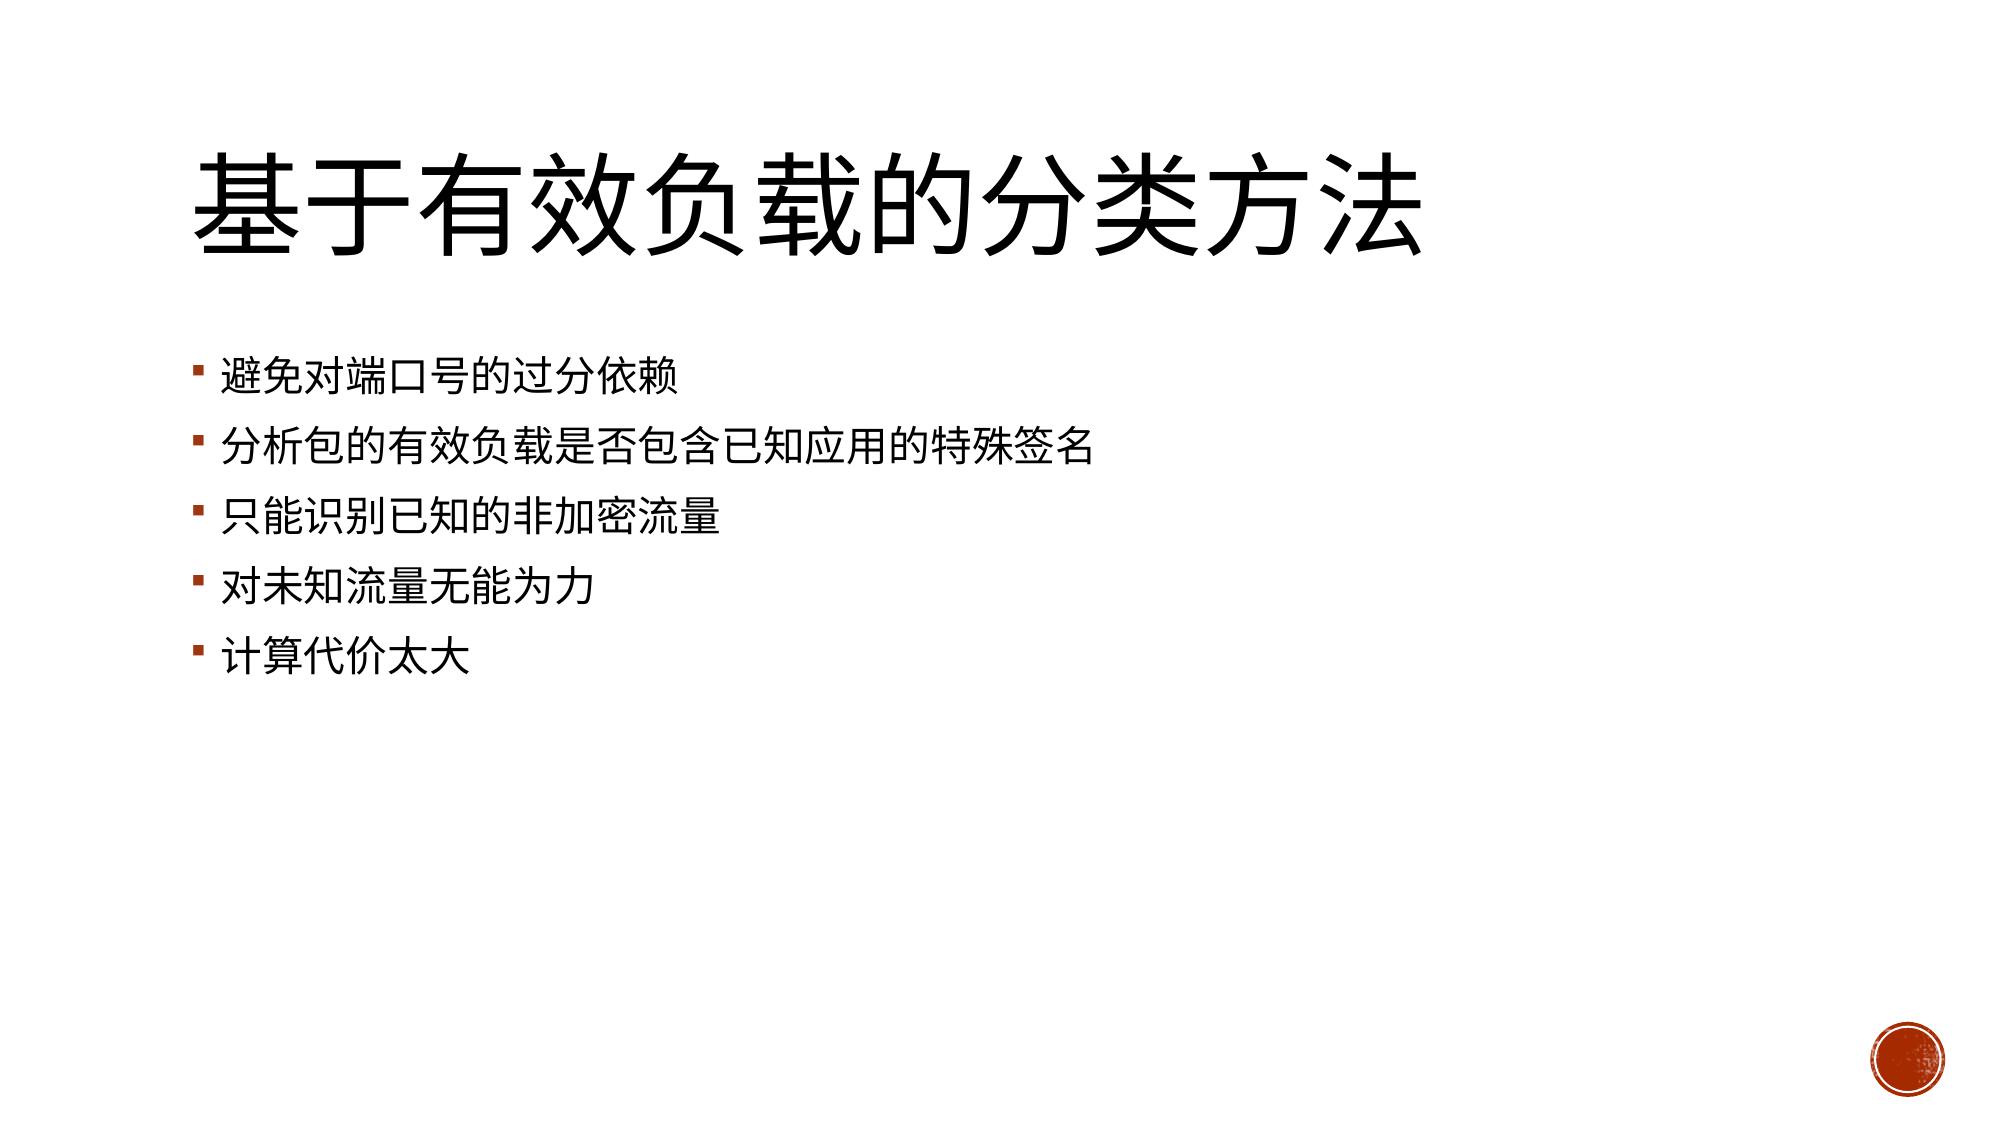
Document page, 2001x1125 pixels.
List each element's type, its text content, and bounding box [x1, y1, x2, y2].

title 基于有效负载的分类方法 [175, 79, 1826, 344]
list 避免对端口号的过分依赖 分析包的有效负载是否包含已知应用的特殊签名 只能识别已知的非加密流量 对未知流量无能为力 计算代价太大 [175, 348, 1826, 1013]
